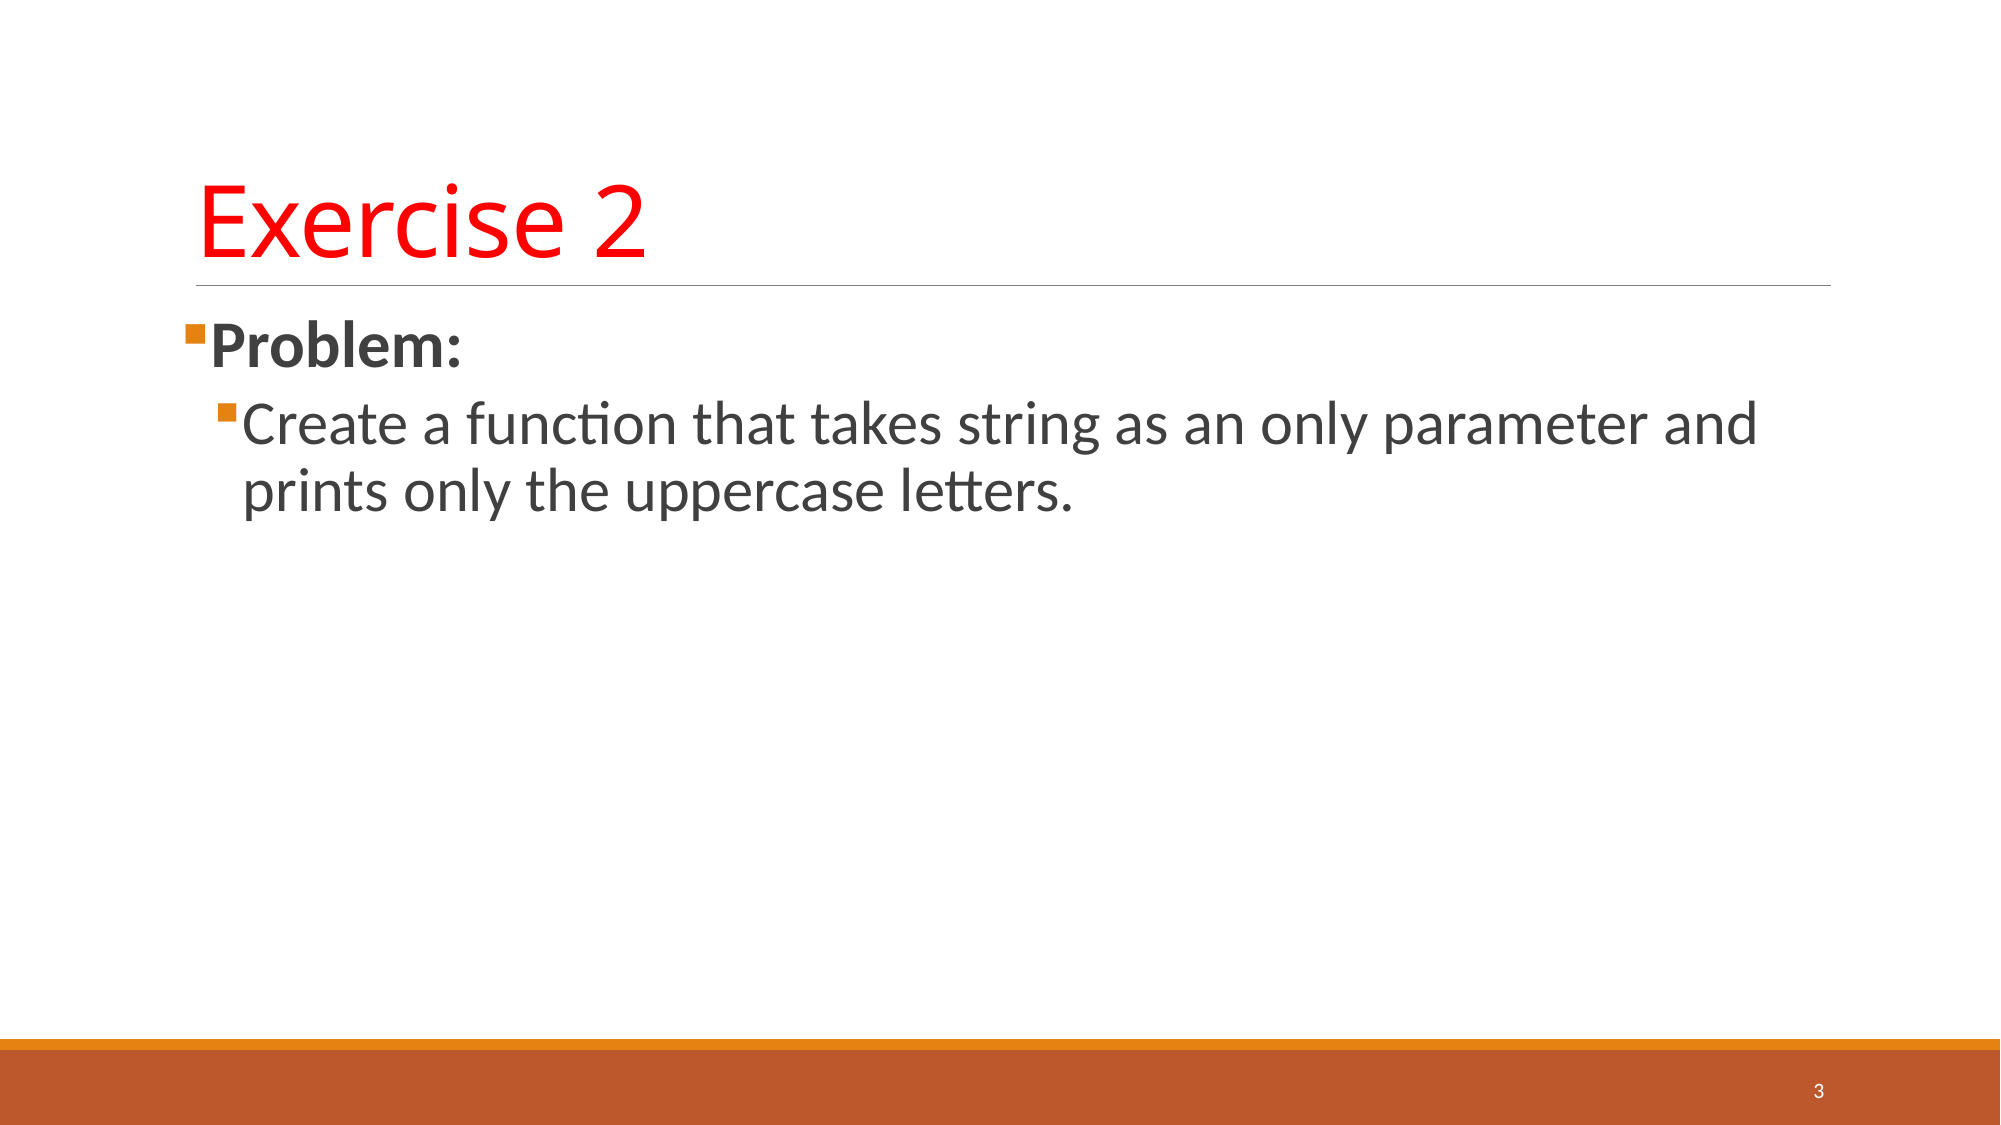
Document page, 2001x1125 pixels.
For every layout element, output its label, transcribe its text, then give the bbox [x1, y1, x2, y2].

title Exercise 2 [180, 47, 1830, 285]
slide_number 3 [1624, 1059, 1840, 1120]
list Problem: Create a function that takes string as an only parameter and prints only the uppercase letters. [180, 302, 1830, 963]
